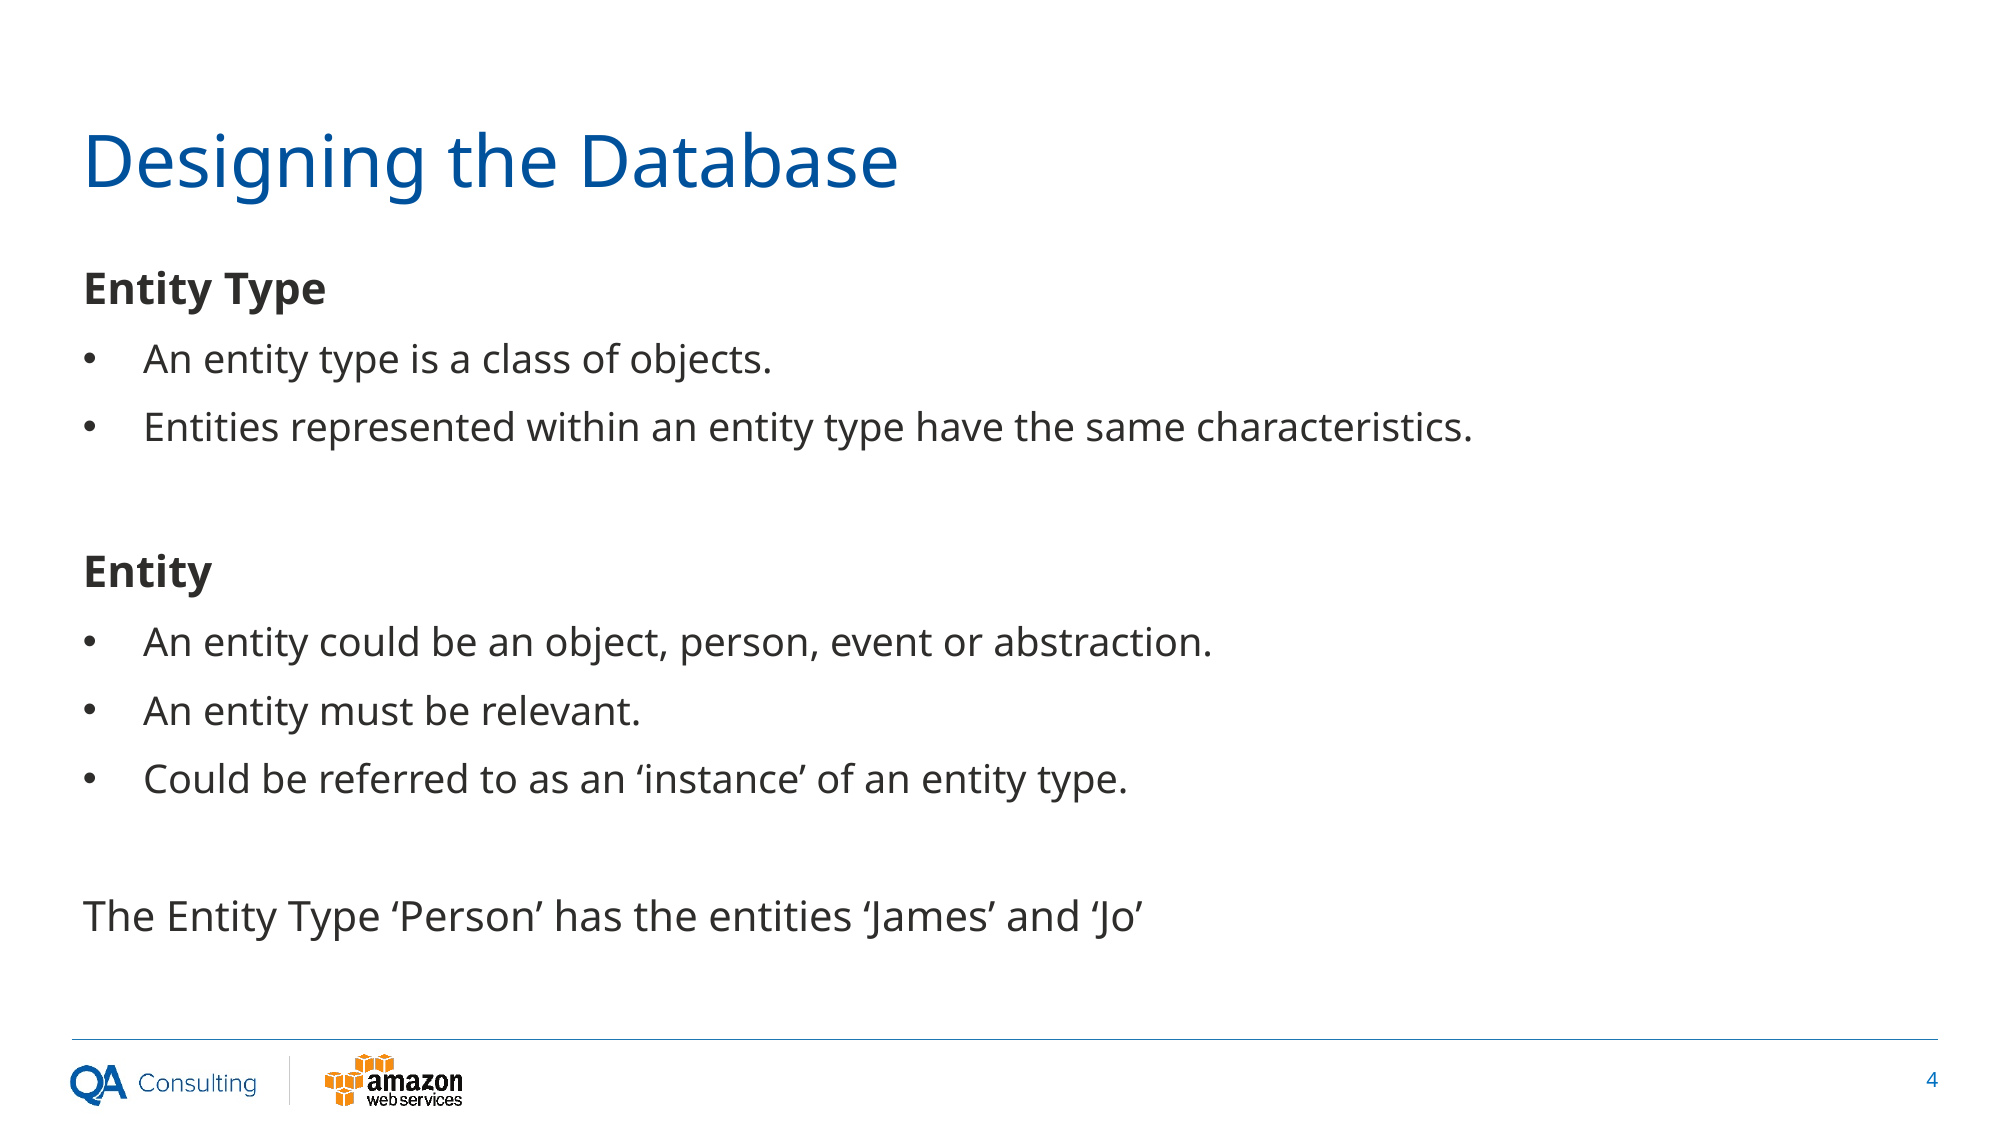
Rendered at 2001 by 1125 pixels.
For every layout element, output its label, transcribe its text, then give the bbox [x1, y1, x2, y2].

picture [48, 1047, 277, 1121]
picture [325, 1054, 462, 1106]
title Designing the Database [67, 106, 1565, 210]
list Entity Type An entity type is a class of objects. Entities represented within an entity type have the same characteristics. Entity An entity could be an object, person, event or abstraction. An entity must be relevant. Could be referred to as an ‘instance’ of an entity type. The Entity Type ‘Person’ has the entities ‘James’ and ‘Jo’ [67, 253, 1939, 1000]
